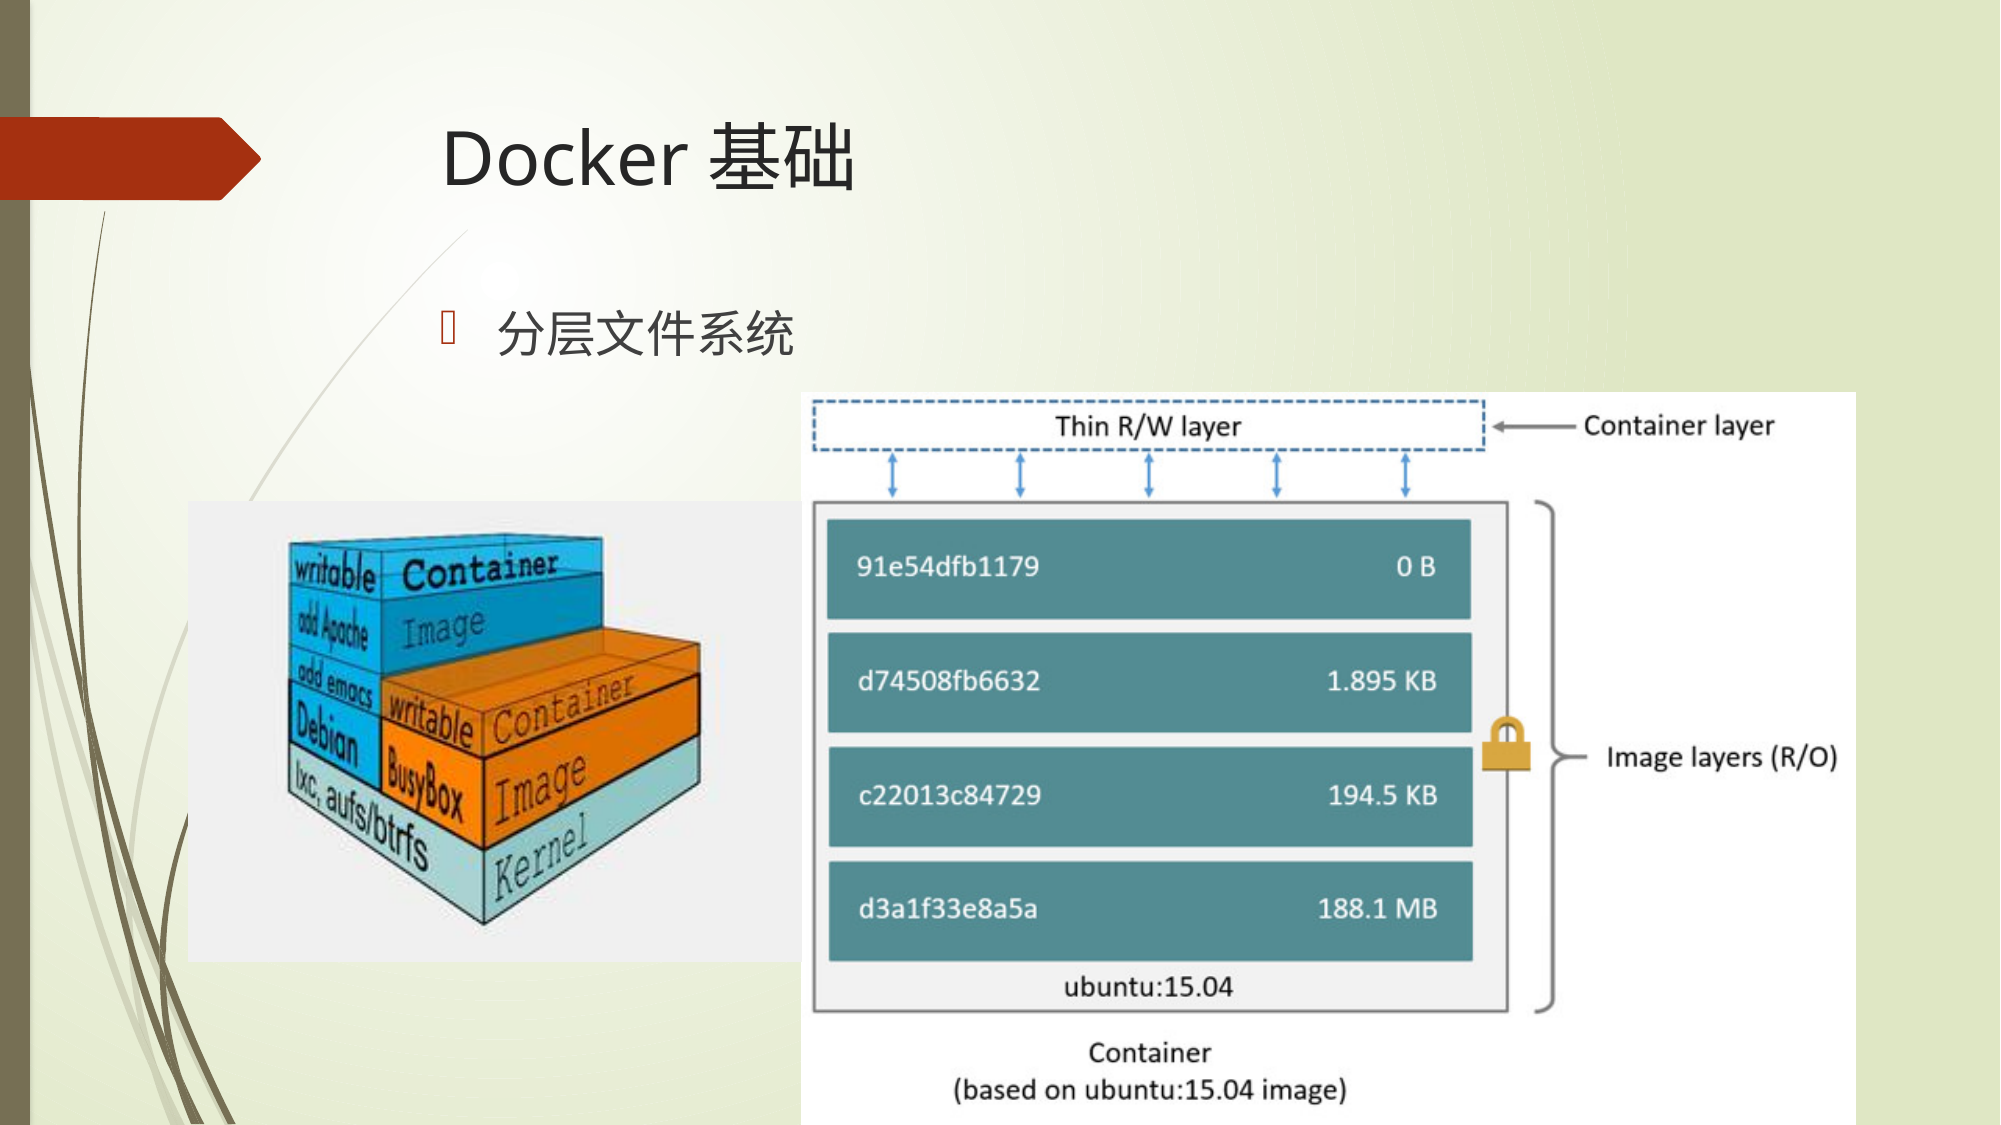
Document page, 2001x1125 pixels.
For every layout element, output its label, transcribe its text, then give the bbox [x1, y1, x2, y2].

picture [188, 391, 1857, 1125]
title Docker基础 [425, 102, 1888, 294]
list 分层文件系统 [424, 294, 1888, 915]
